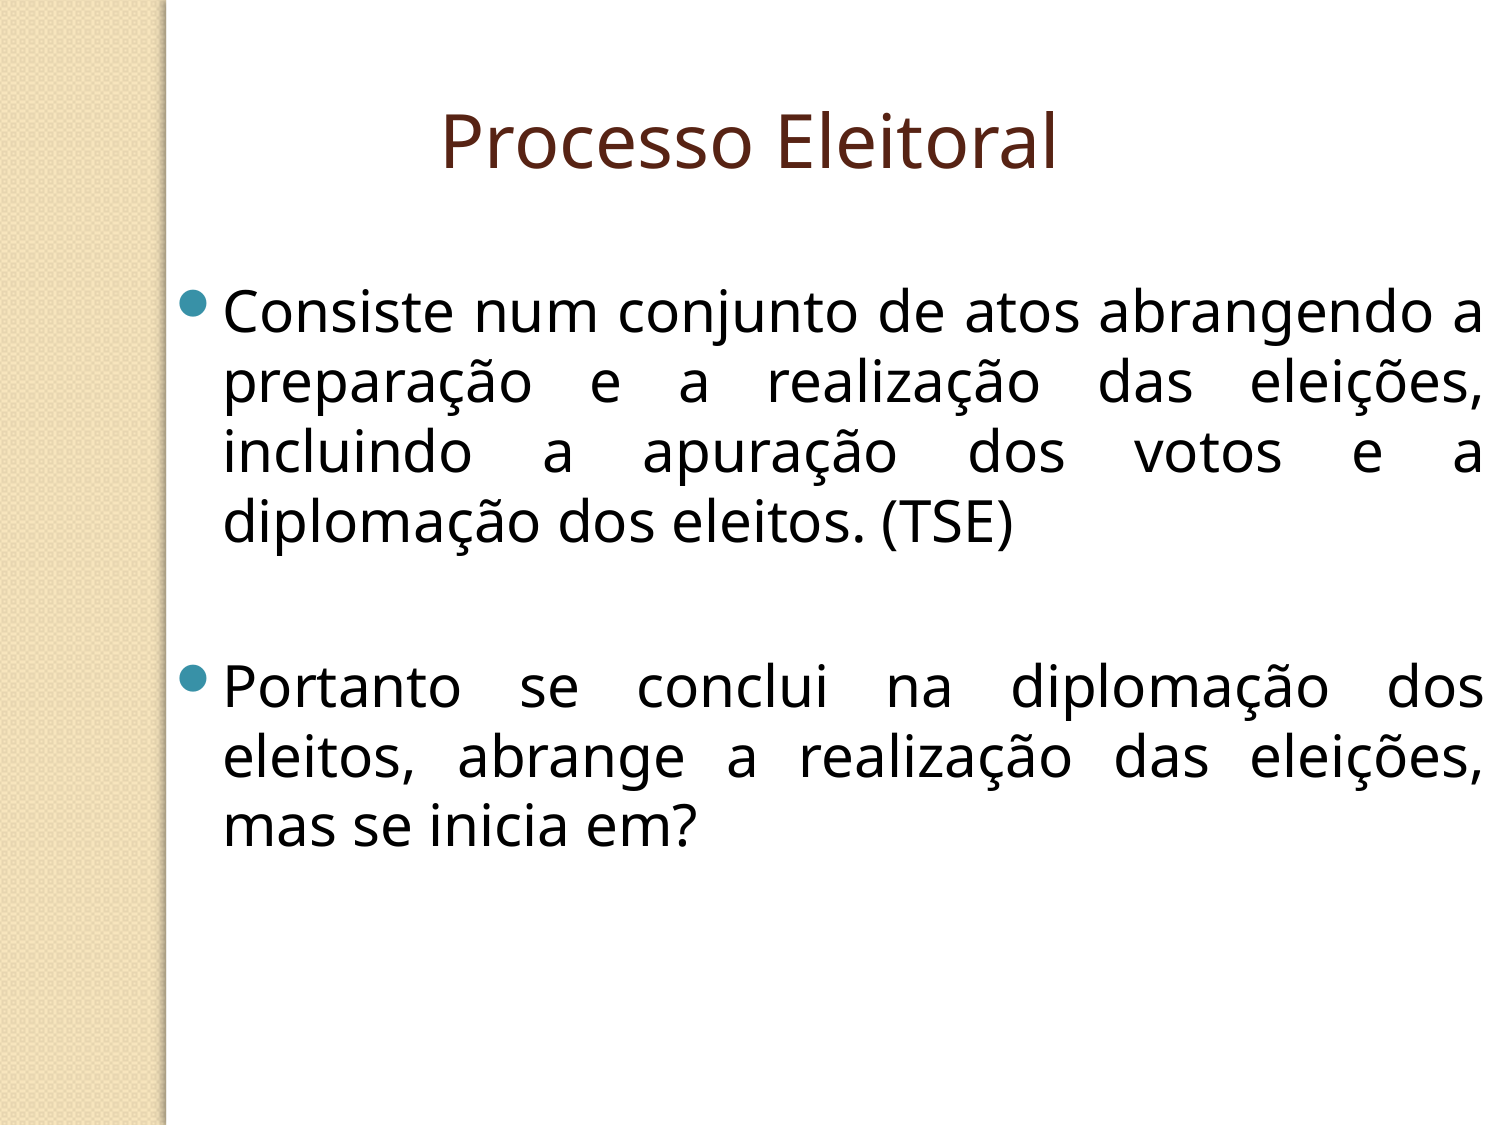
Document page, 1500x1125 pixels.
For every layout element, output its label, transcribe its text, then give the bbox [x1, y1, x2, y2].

title Processo Eleitoral [0, 45, 1500, 233]
list Consiste num conjunto de atos abrangendo a preparação e a realização das eleições, incluindo a apuração dos votos e a diplomação dos eleitos. (TSE) Portanto se conclui na diplomação dos eleitos, abrange a realização das eleições, mas se inicia em? [147, 267, 1500, 1047]
